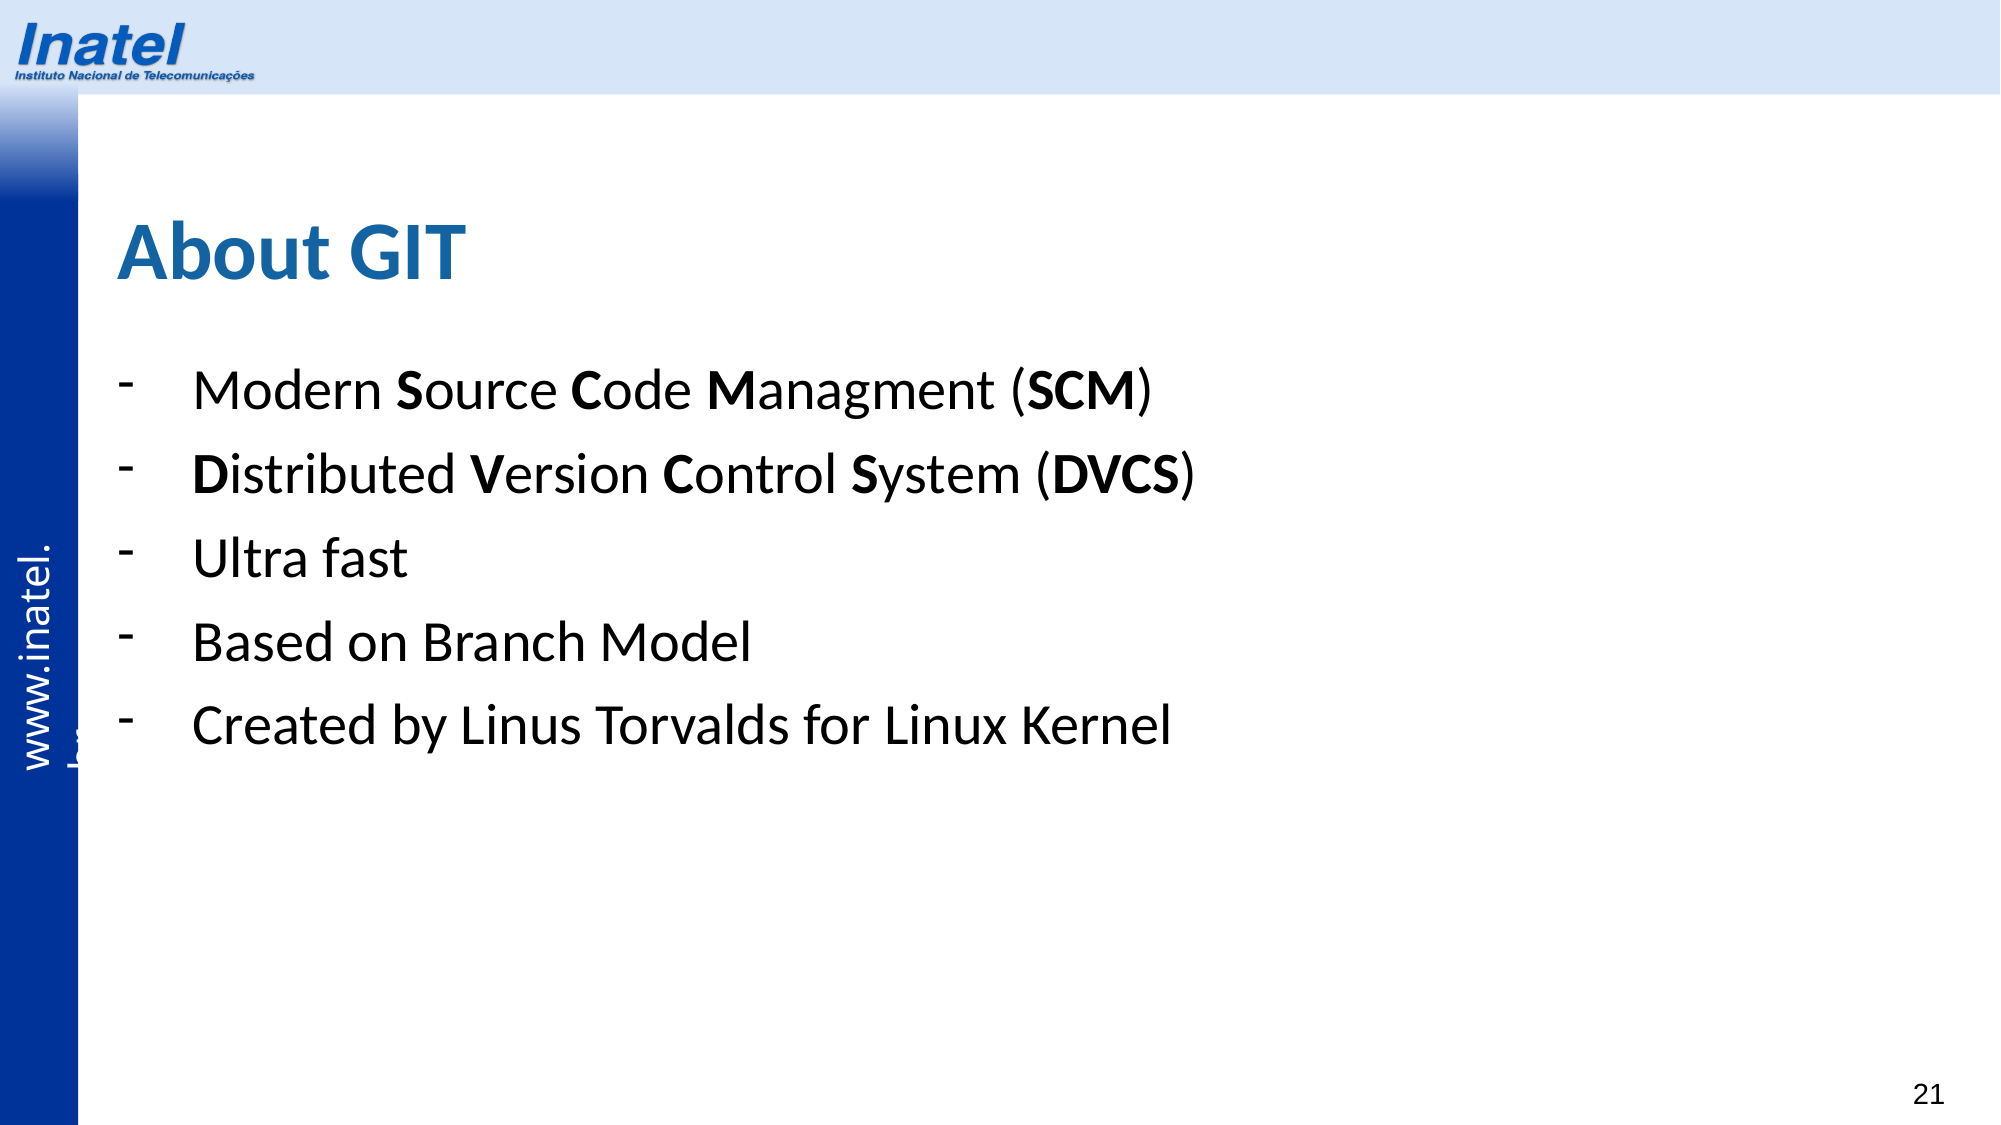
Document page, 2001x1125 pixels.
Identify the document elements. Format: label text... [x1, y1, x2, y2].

list Modern Source Code Managment (SCM) Distributed Version Control System (DVCS) Ultra fast Based on Branch Model Created by Linus Torvalds for Linux Kernel [102, 352, 1964, 1043]
title About GIT [102, 153, 1964, 352]
picture [12, 20, 258, 85]
